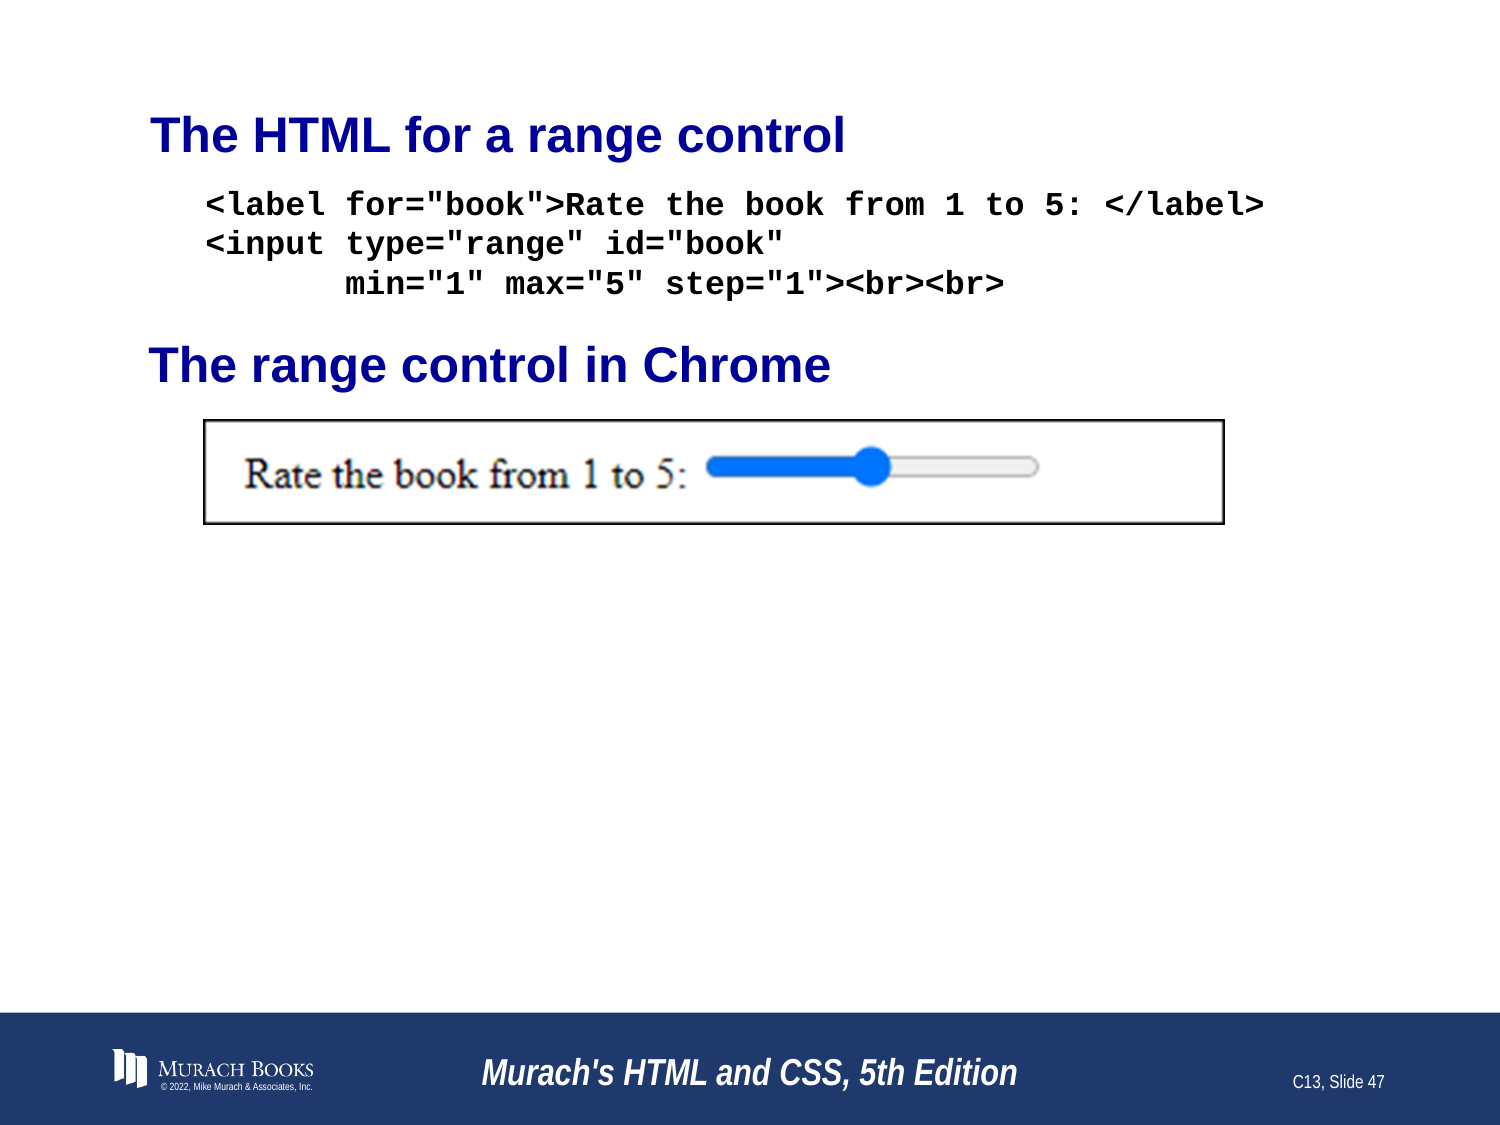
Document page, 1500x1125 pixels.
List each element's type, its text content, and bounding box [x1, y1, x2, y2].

list <label for="book">Rate the book from 1 to 5: </label> <input type="range" id="book" min="1" max="5" step="1"><br><br> The range control in Chrome [133, 174, 1346, 538]
slide_number Murach's HTML and CSS, 5th Edition [463, 1025, 1050, 1100]
slide_number C13, Slide 47 [1087, 1025, 1400, 1100]
title The HTML for a range control [150, 102, 1350, 164]
footer © 2022, Mike Murach & Associates, Inc. [12, 1025, 463, 1100]
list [203, 419, 1226, 526]
